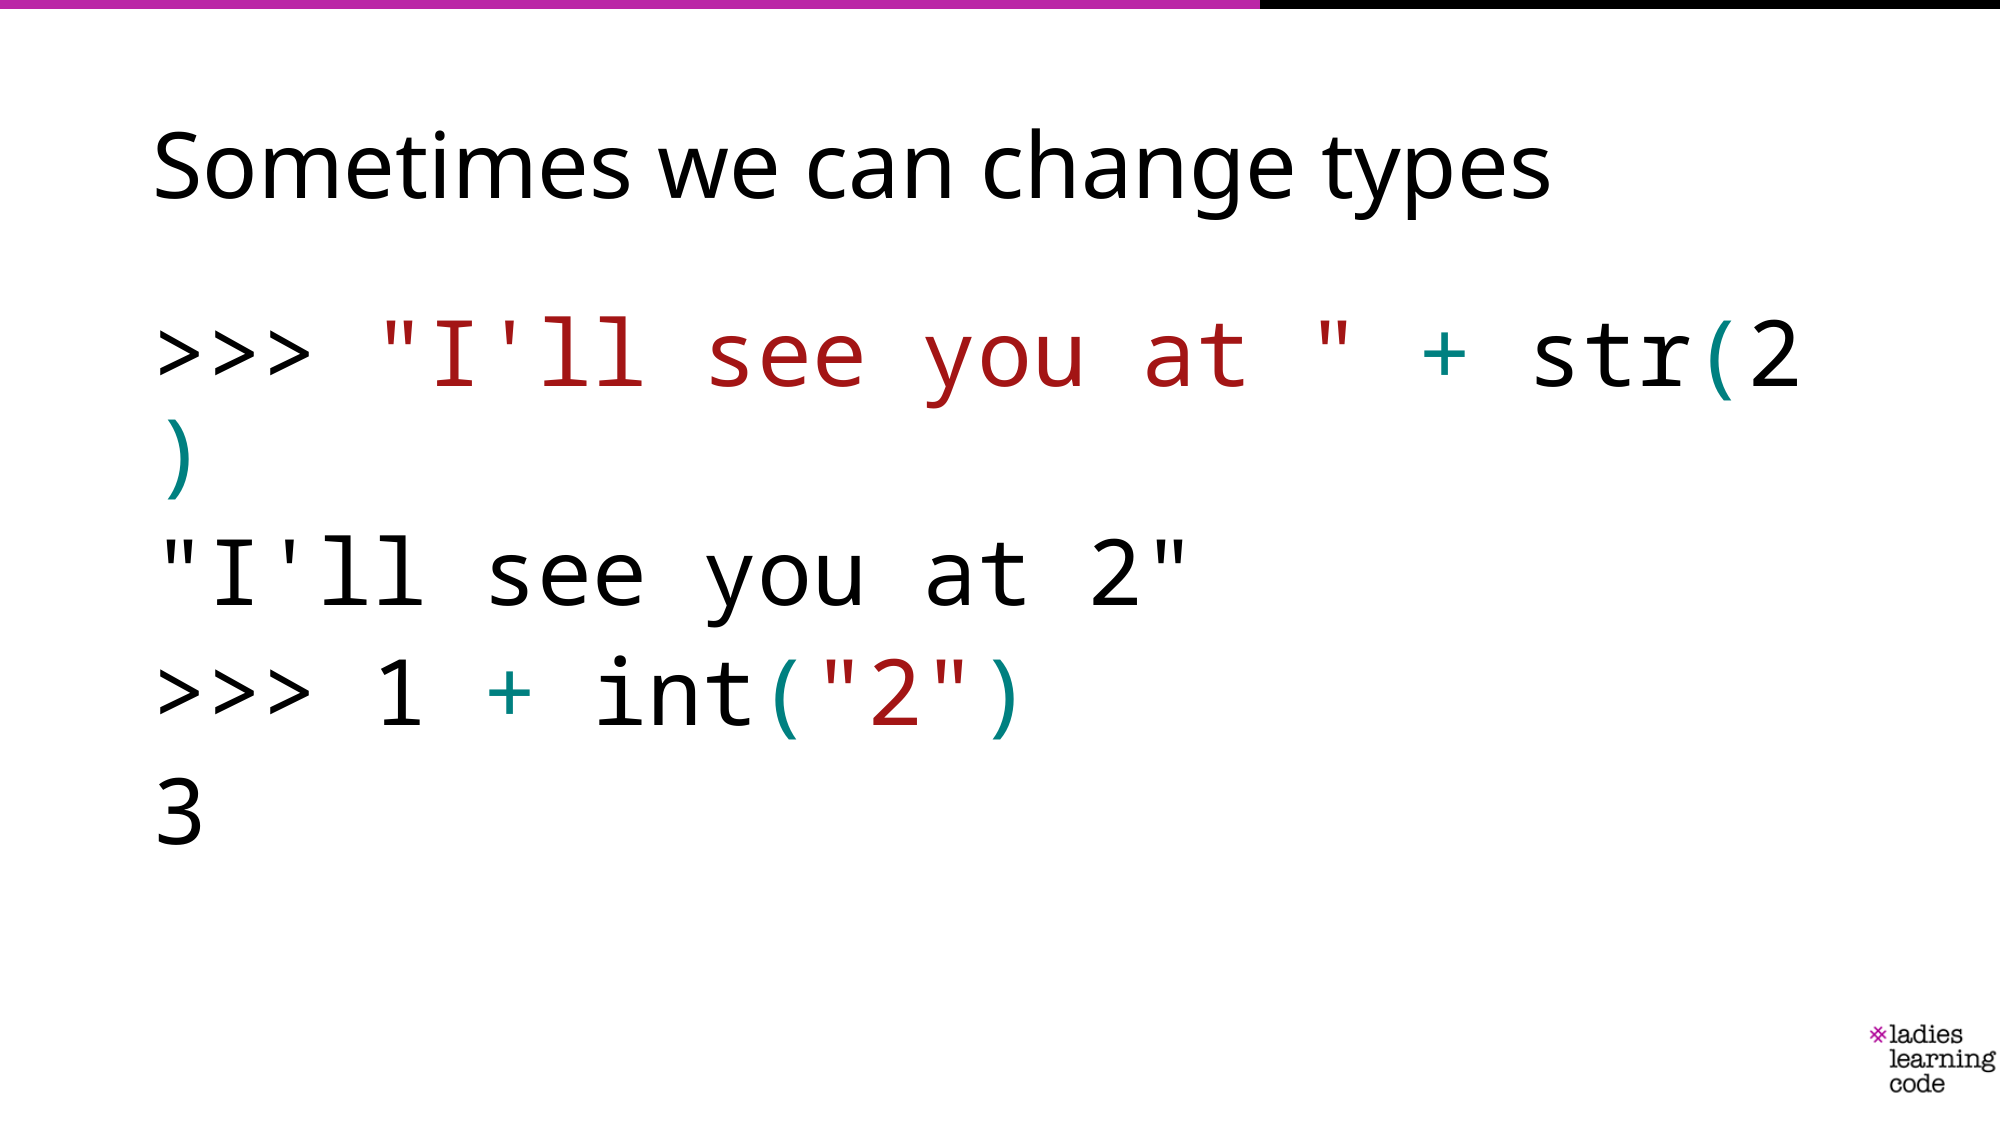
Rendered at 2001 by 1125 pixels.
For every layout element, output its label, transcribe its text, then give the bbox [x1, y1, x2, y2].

title Sometimes we can change types [137, 59, 1863, 278]
picture [1865, 990, 2000, 1125]
list >>> "I'll see you at " + str(2) "I'll see you at 2" >>> 1 + int("2") 3 [137, 299, 1863, 1014]
